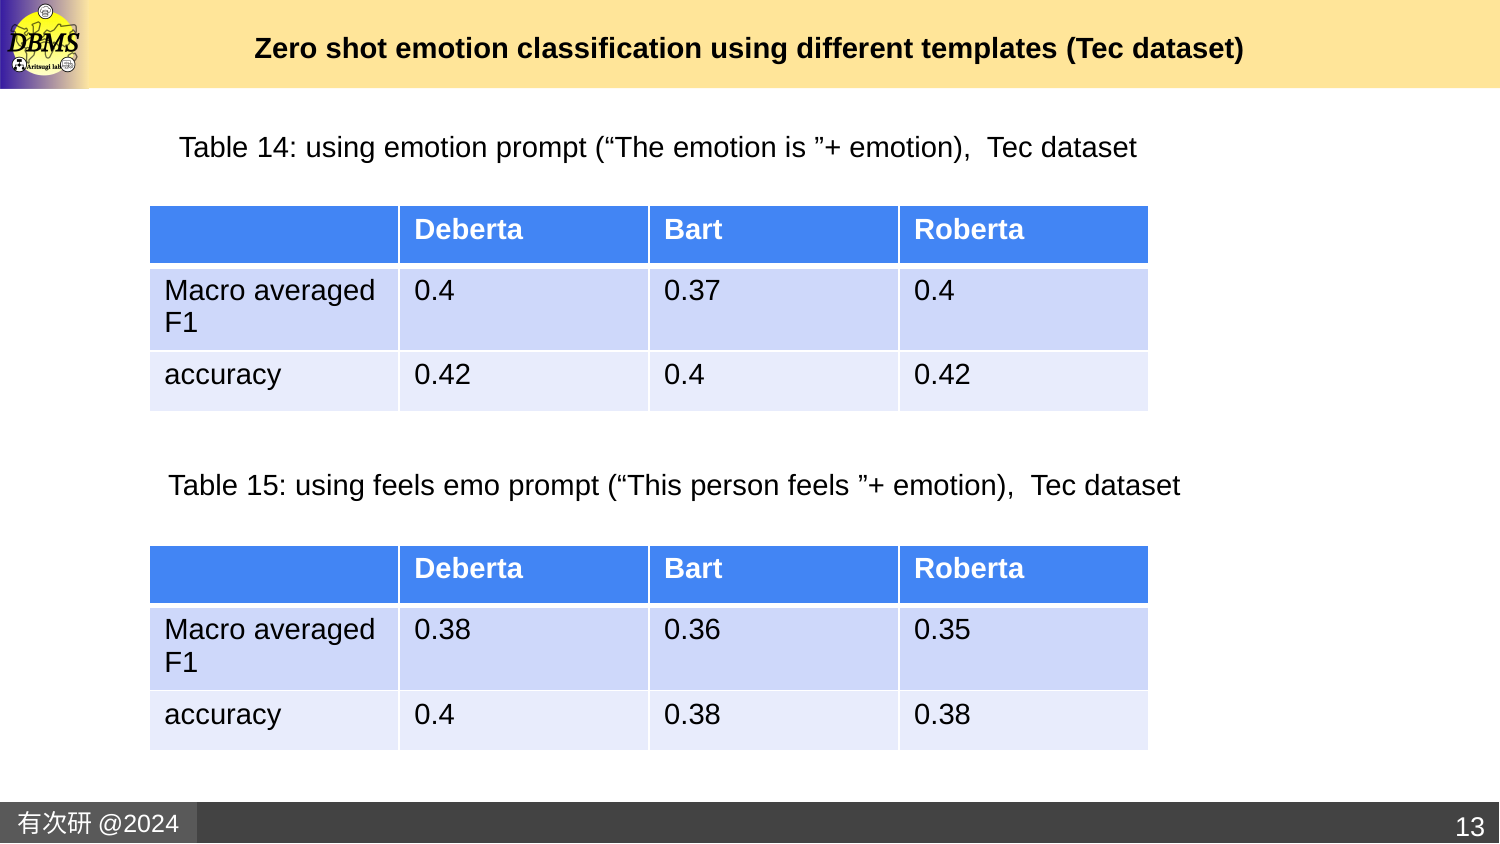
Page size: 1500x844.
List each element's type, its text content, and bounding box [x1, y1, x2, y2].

table_header Bart [650, 206, 898, 263]
table_cell 0.38 [650, 691, 898, 750]
table_header Bart [650, 546, 898, 603]
table_cell 0.4 [900, 269, 1148, 350]
table_header [150, 206, 398, 263]
table_header Deberta [400, 206, 648, 263]
text_box Table 14: using emotion prompt (“The emotion is ”+ emotion), Tec dataset [102, 121, 1215, 241]
title Zero shot emotion classification using different templates (Tec dataset) [51, 0, 1449, 94]
text_box Table 15: using feels emo prompt (“This person feels ”+ emotion), Tec dataset [153, 458, 1197, 544]
table_cell 0.4 [400, 691, 648, 750]
table_cell accuracy [150, 352, 398, 411]
table_cell Macro averaged F1 [150, 269, 398, 350]
table_cell 0.42 [900, 352, 1148, 411]
table_cell 0.42 [400, 352, 648, 411]
slide_number 13 [1341, 794, 1500, 844]
table_header [150, 546, 398, 603]
table_cell 0.4 [650, 352, 898, 411]
table_header Roberta [900, 206, 1148, 263]
table_cell 0.4 [400, 269, 648, 350]
table_cell 0.37 [650, 269, 898, 350]
table_cell 0.38 [400, 608, 648, 690]
table_header Deberta [400, 546, 648, 603]
table_cell Macro averaged F1 [150, 608, 398, 690]
picture [0, 0, 51, 89]
table_header Roberta [900, 546, 1148, 603]
table_cell 0.38 [900, 691, 1148, 750]
table_cell 0.36 [650, 608, 898, 690]
table_cell 0.35 [900, 608, 1148, 690]
table_cell accuracy [150, 691, 398, 750]
